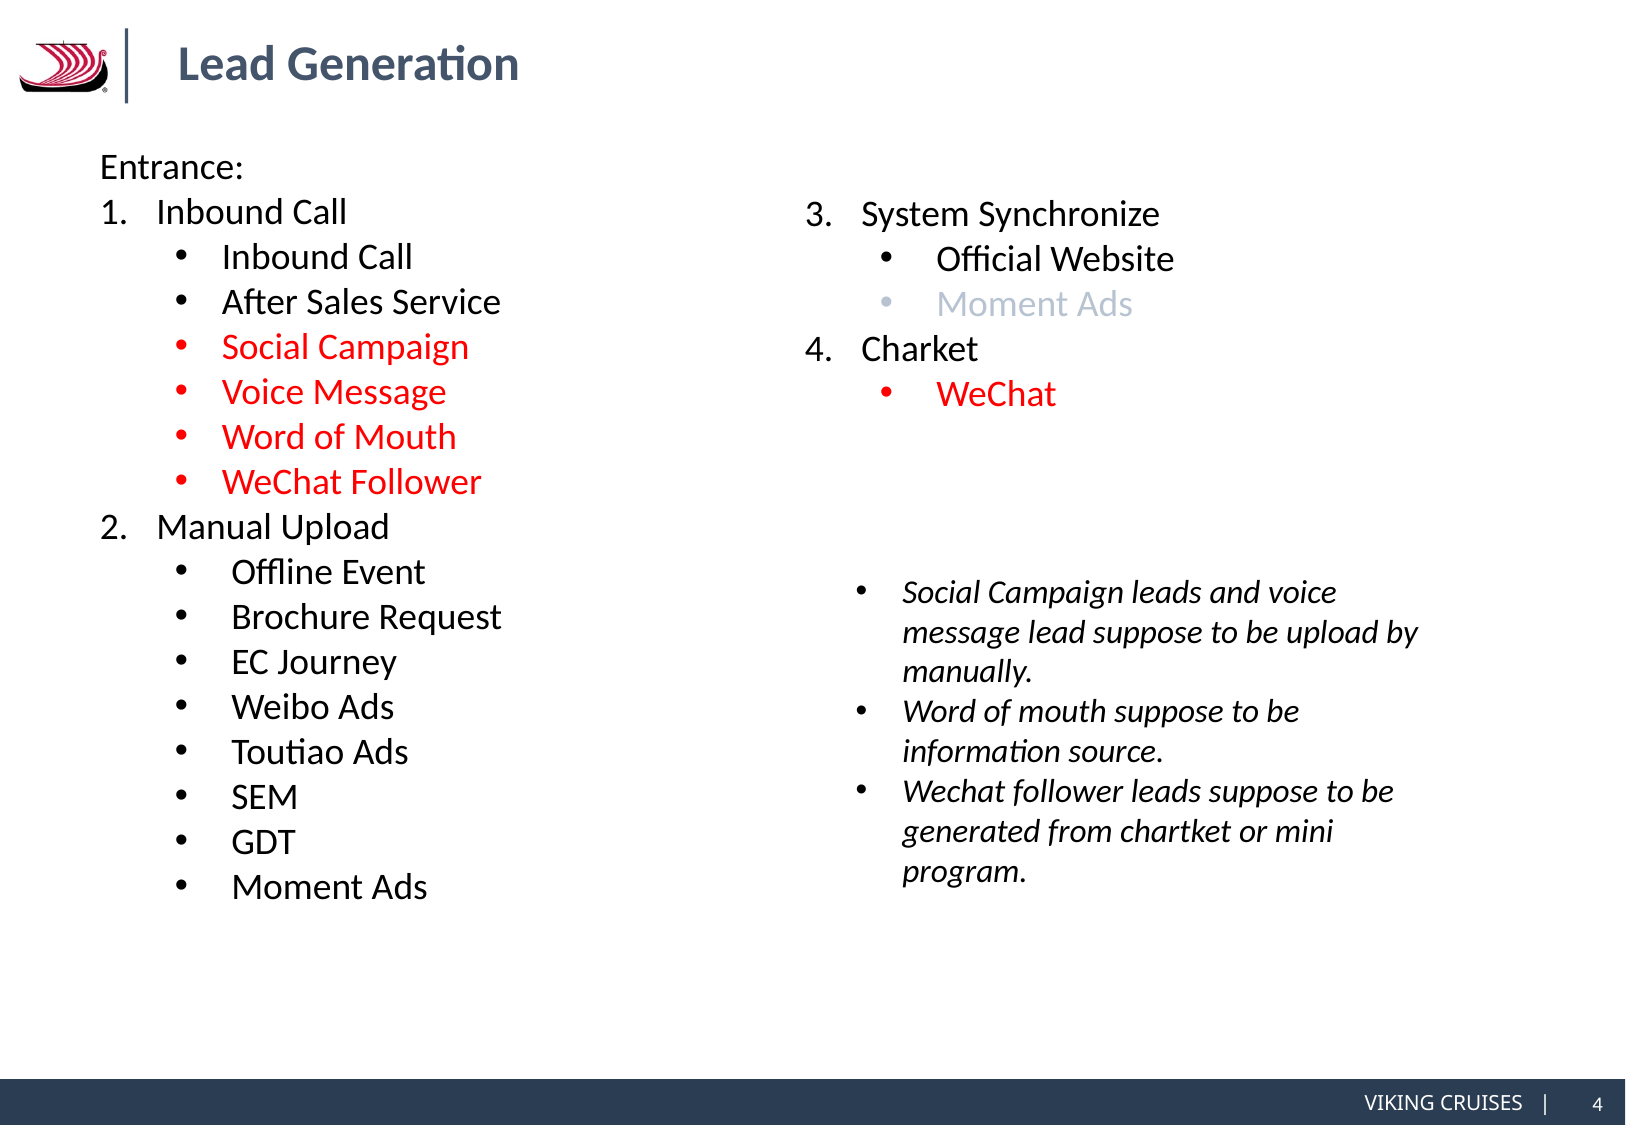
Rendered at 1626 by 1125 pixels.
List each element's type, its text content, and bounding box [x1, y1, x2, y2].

picture [17, 36, 110, 95]
title Lead Generation [163, 27, 1536, 101]
text_box Entrance: Inbound Call Inbound Call After Sales Service Social Campaign Voice Message Word of Mouth WeChat Follower Manual Upload Offline Event Brochure Request EC Journey Weibo Ads Toutiao Ads SEM GDT Moment Ads [85, 134, 551, 915]
text_box System Synchronize Official Website Moment Ads Charket WeChat [790, 181, 1256, 422]
slide_number 4 [1544, 1082, 1618, 1123]
text_box Social Campaign leads and voice message lead suppose to be upload by manually. Word of mouth suppose to be information source. Wechat follower leads suppose to be generated from chartket or mini program. [840, 562, 1476, 942]
